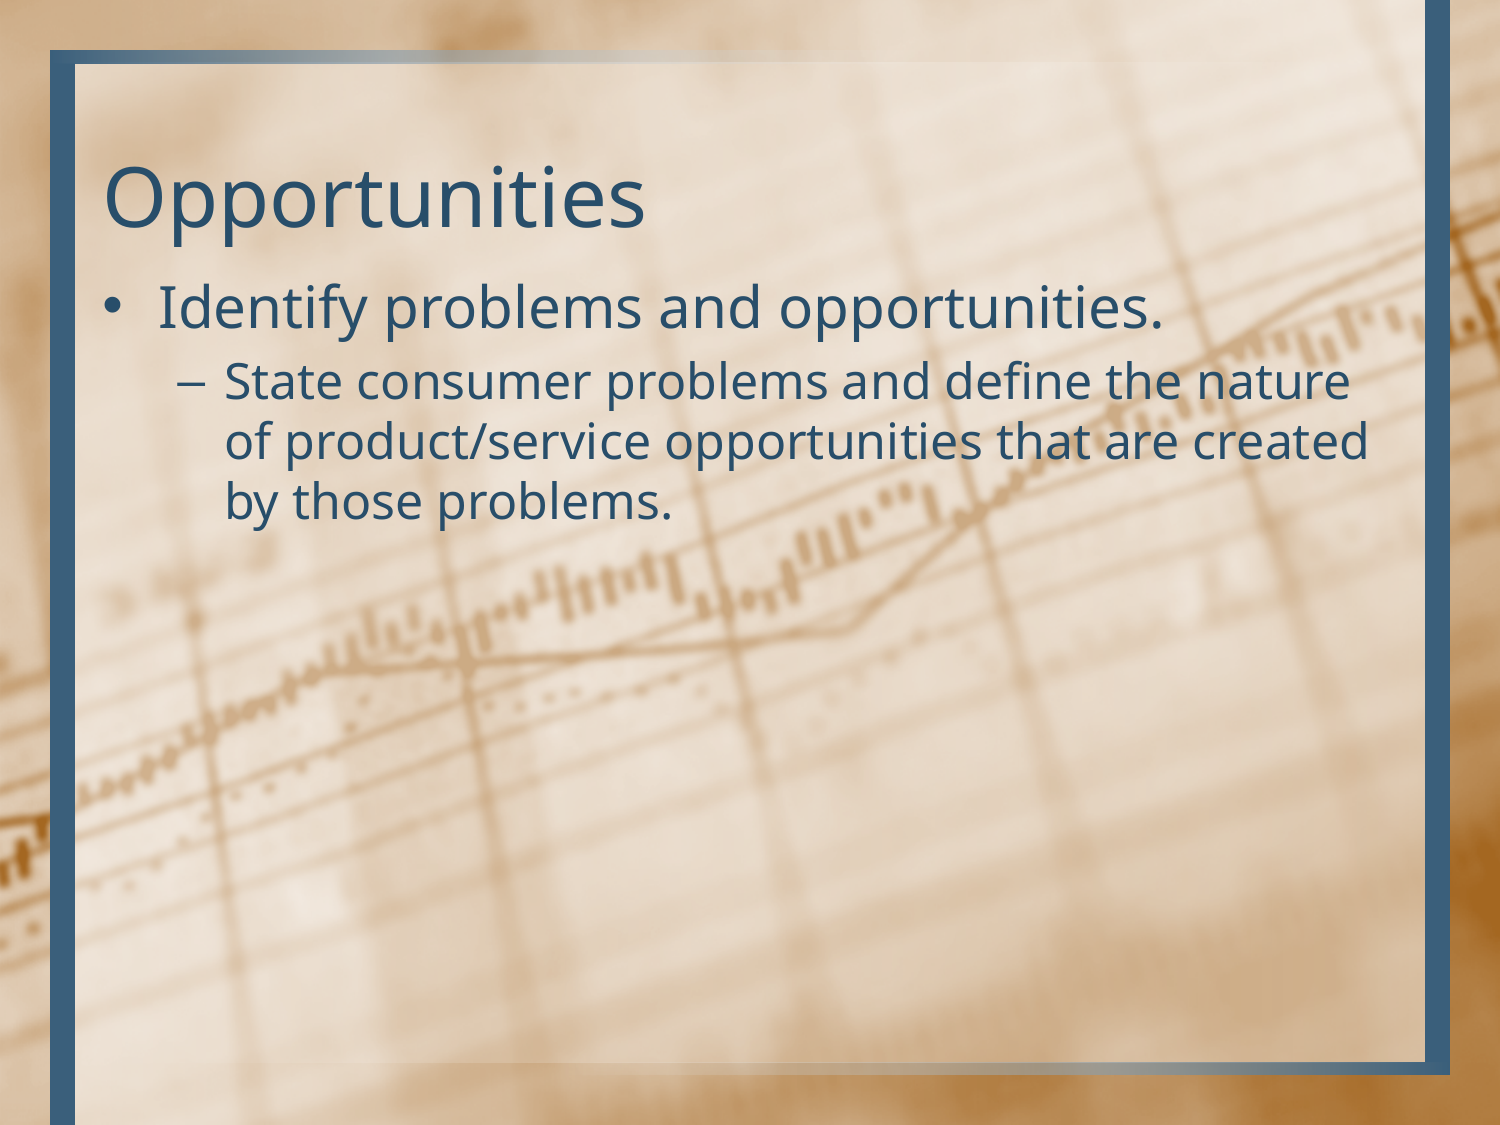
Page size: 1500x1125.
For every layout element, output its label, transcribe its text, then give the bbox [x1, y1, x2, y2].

list Identify problems and opportunities. State consumer problems and define the nature of product/service opportunities that are created by those problems. [87, 262, 1413, 987]
title Opportunities [87, 75, 1413, 252]
